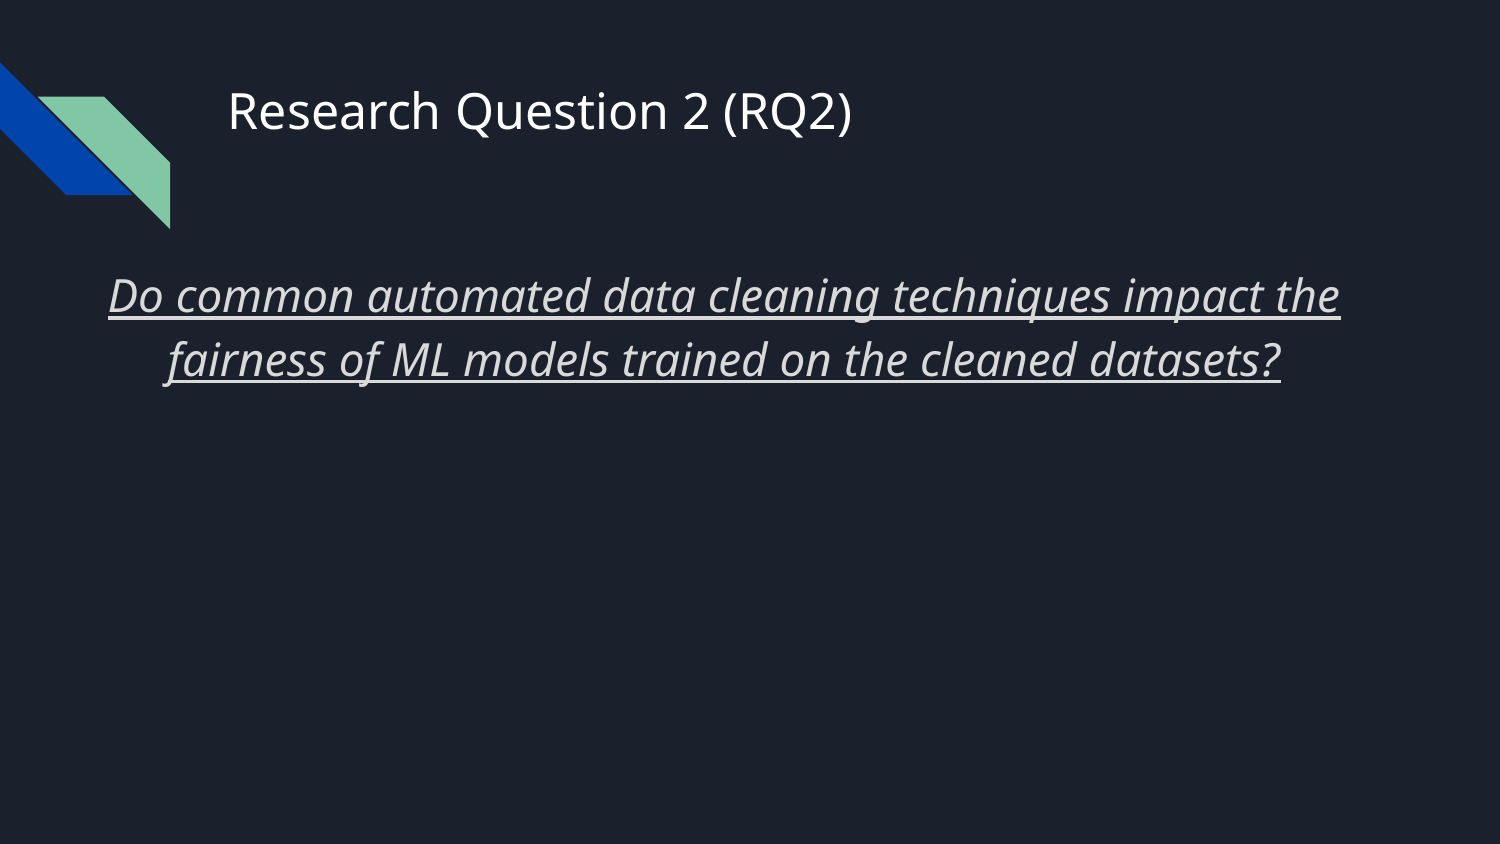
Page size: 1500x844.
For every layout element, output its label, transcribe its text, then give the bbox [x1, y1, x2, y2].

list Do common automated data cleaning techniques impact the fairness of ML models trained on the cleaned datasets? [51, 189, 1398, 771]
title Research Question 2 (RQ2) [212, 64, 1368, 189]
